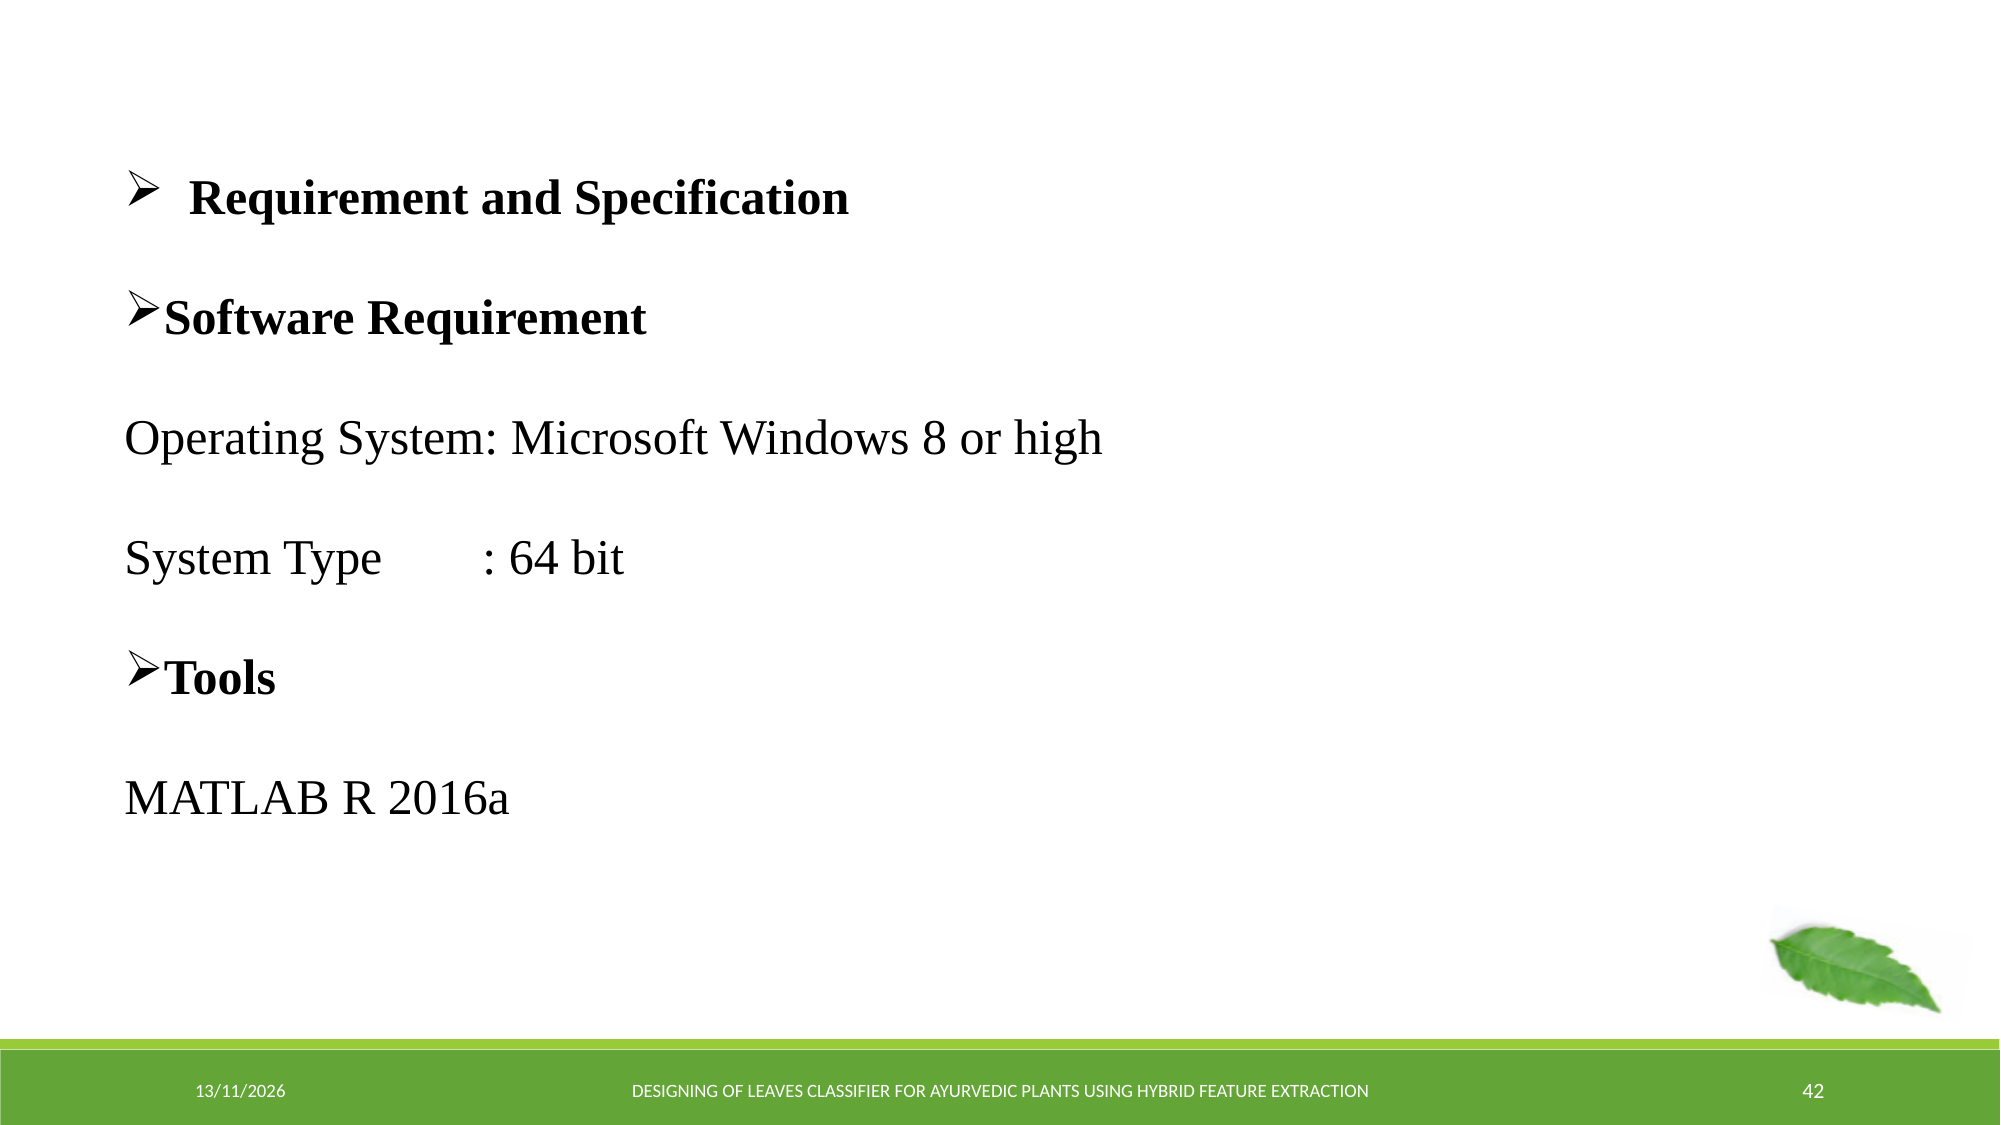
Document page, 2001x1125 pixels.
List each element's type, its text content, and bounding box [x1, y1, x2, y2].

picture [1760, 862, 1972, 1065]
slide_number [180, 1059, 586, 1120]
footer DESIGNING OF LEAVES CLASSIFIER FOR AYURVEDIC PLANTS USING HYBRID FEATURE EXTRACTION [604, 1059, 1396, 1120]
text_box Requirement and Specification Software Requirement Operating System: Microsoft Windows 8 or high System Type : 64 bit Tools MATLAB R 2016a [109, 97, 1586, 833]
slide_number 42 [1624, 1059, 1840, 1120]
